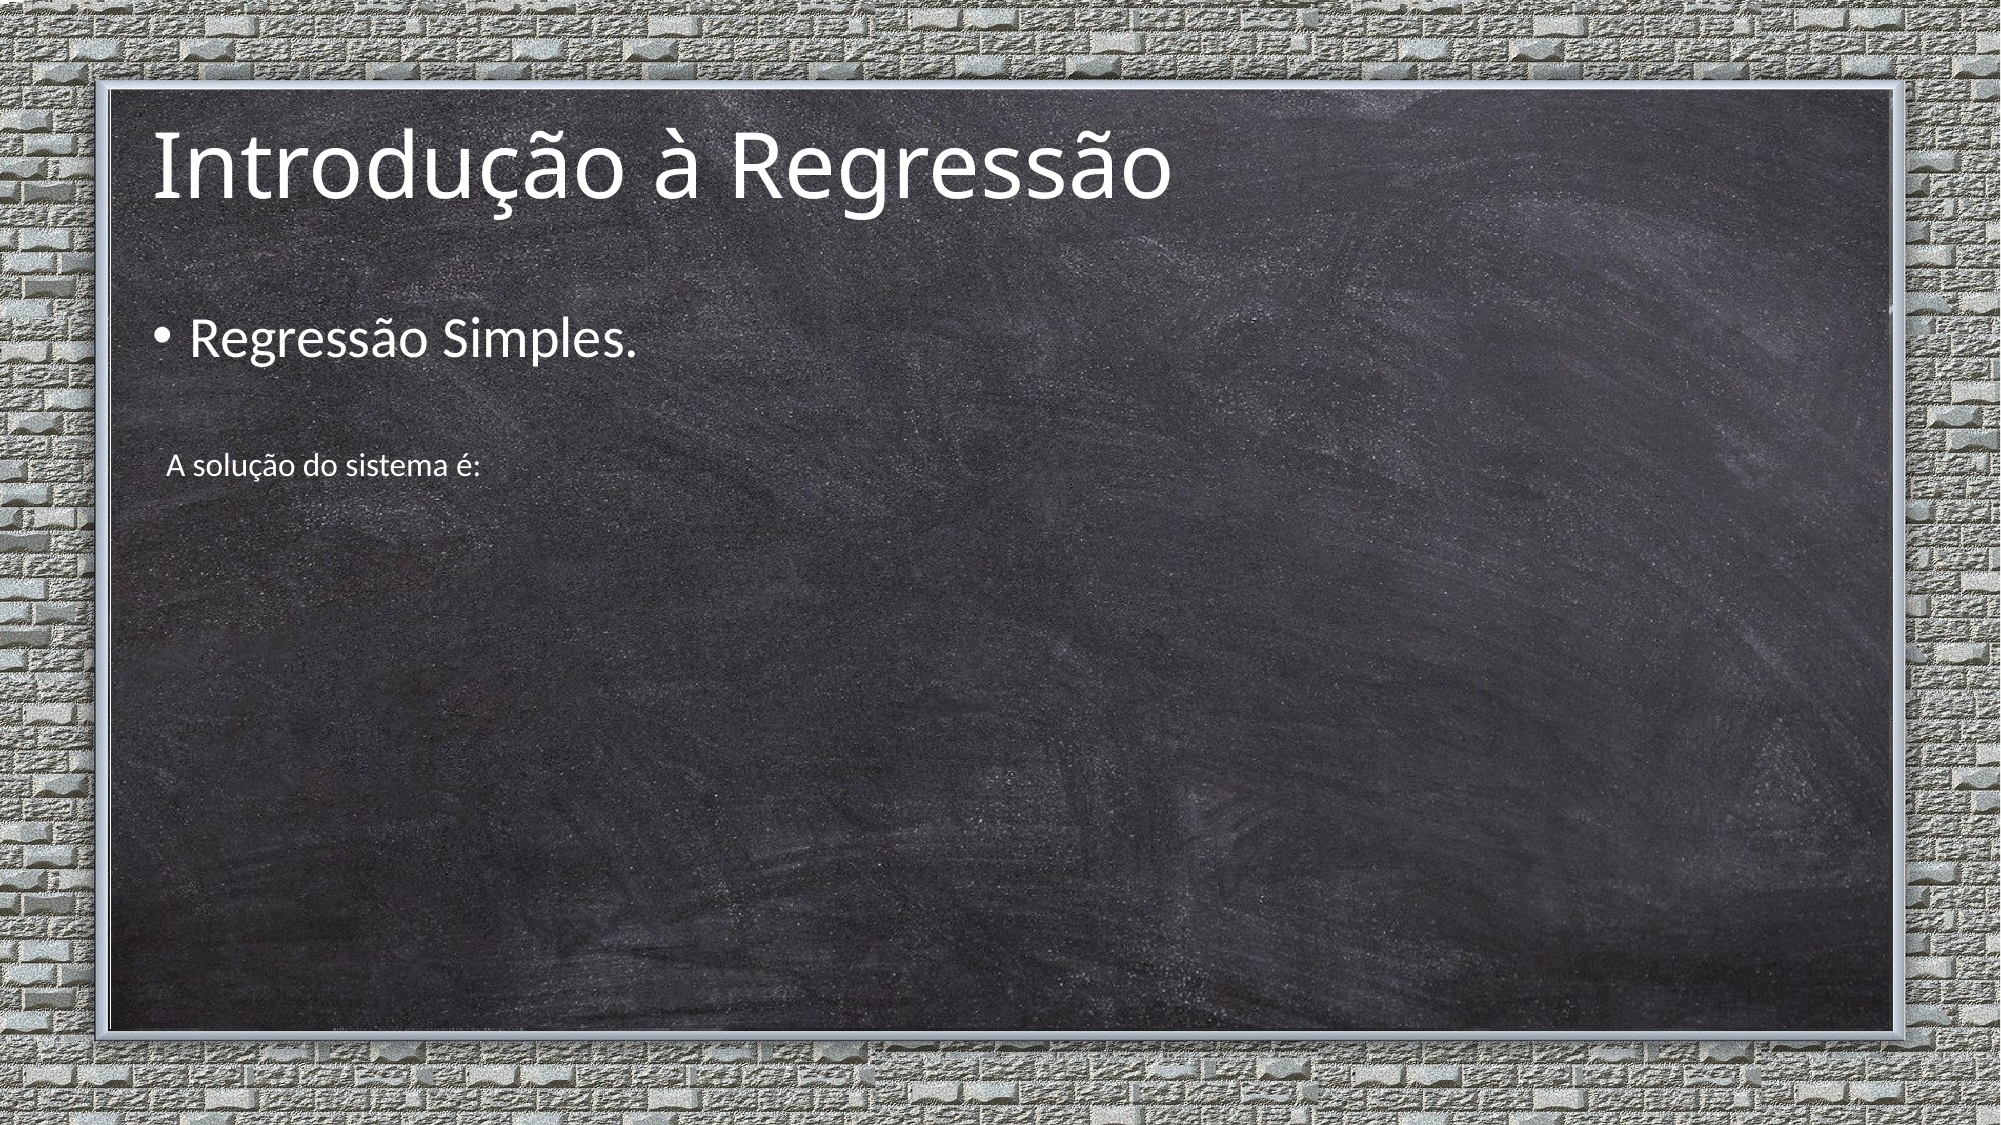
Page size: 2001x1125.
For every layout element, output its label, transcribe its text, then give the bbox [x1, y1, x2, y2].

list Regressão Simples. A solução do sistema é: [137, 299, 1863, 1014]
title Introdução à Regressão [137, 59, 1863, 278]
picture [0, 0, 2001, 1125]
